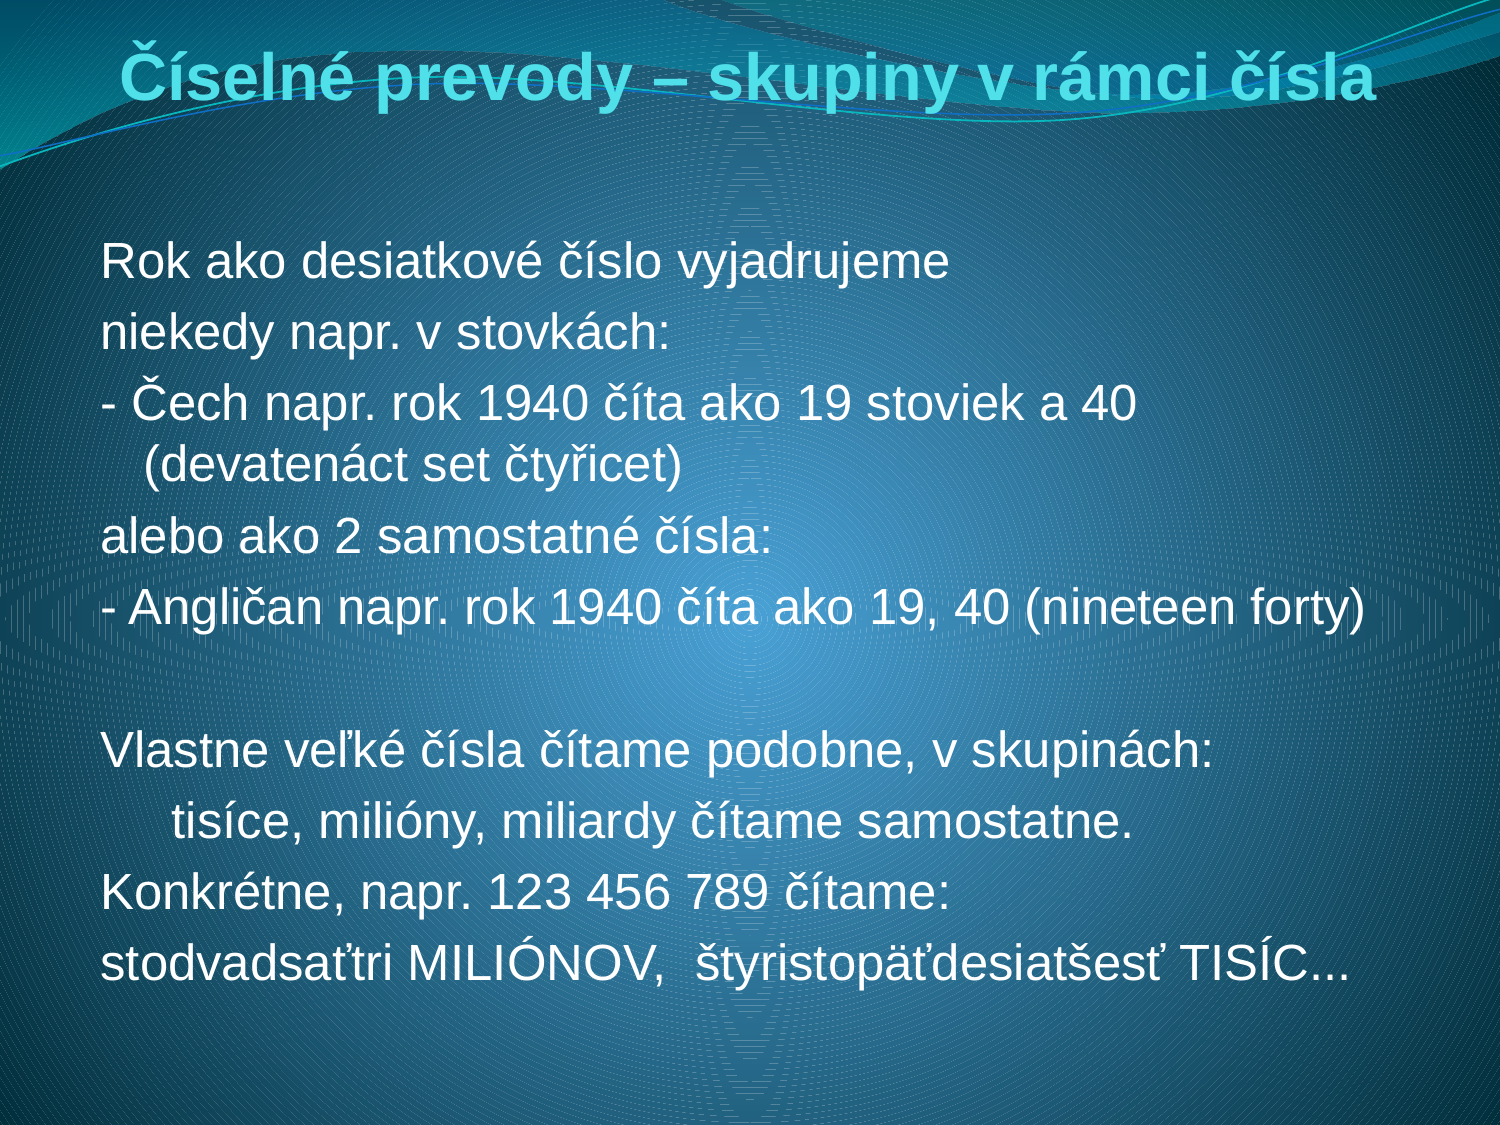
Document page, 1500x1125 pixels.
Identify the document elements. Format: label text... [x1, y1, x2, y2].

title Číselné prevody – skupiny v rámci čísla [0, 0, 1500, 114]
text_box Rok ako desiatkové číslo vyjadrujeme niekedy napr. v stovkách: - Čech napr. rok 1940 číta ako 19 stoviek a 40 (devatenáct set čtyřicet) alebo ako 2 samostatné čísla: - Angličan napr. rok 1940 číta ako 19, 40 (nineteen forty) Vlastne veľké čísla čítame podobne, v skupinách: tisíce, milióny, miliardy čítame samostatne. Konkrétne, napr. 123 456 789 čítame: stodvadsaťtri MILIÓNOV, štyristopäťdesiatšesť TISÍC... [100, 219, 1436, 1083]
